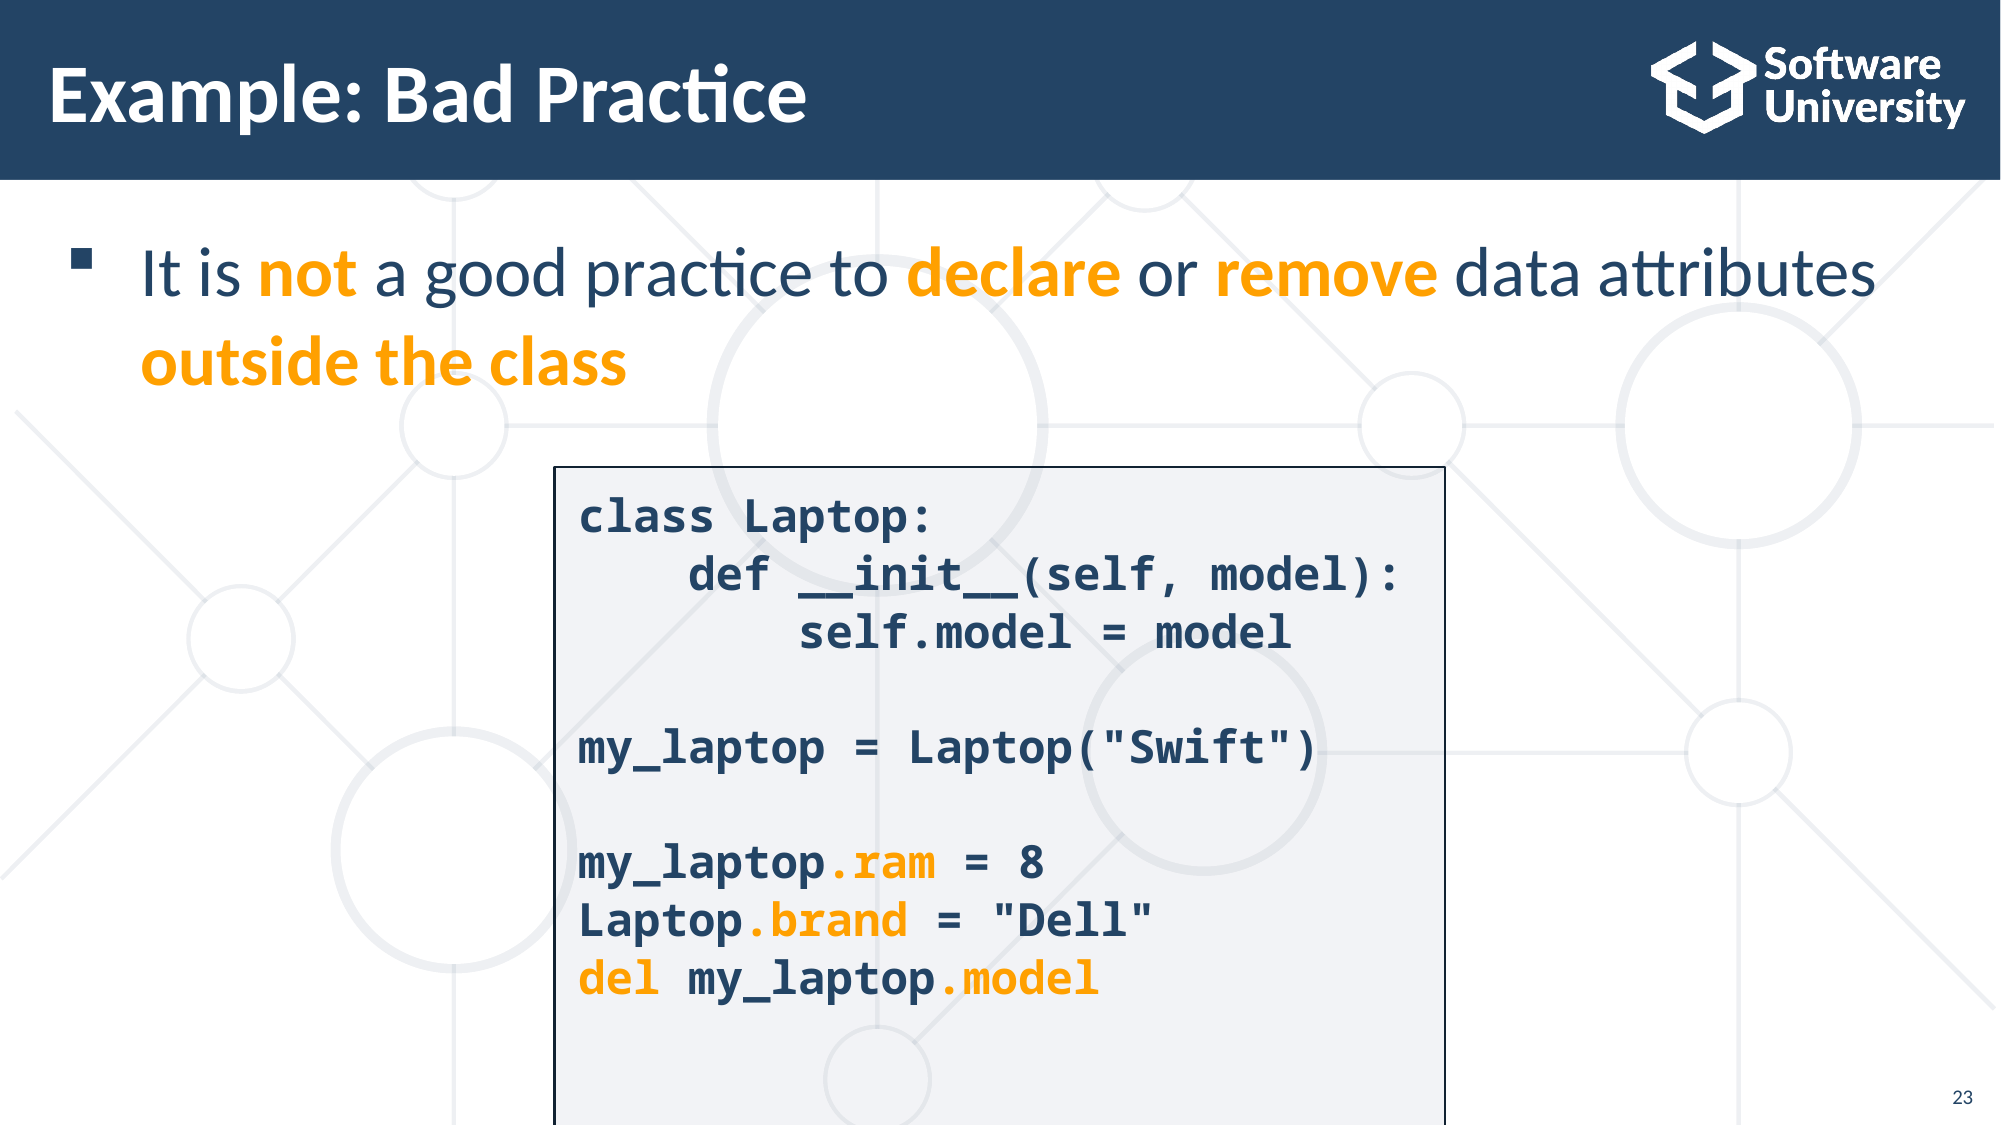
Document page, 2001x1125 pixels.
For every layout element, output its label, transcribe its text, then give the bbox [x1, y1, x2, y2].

text_box 23 [1927, 1067, 1989, 1117]
picture [1651, 41, 1966, 134]
title Example: Bad Practice [31, 16, 1625, 162]
list class Laptop: def __init__(self, model): self.model = model my_laptop = Laptop("Swift") my_laptop.ram = 8 Laptop.brand = "Dell" del my_laptop.model [553, 466, 1446, 1125]
list It is not a good practice to declare or remove data attributes outside the class [47, 215, 1969, 1109]
